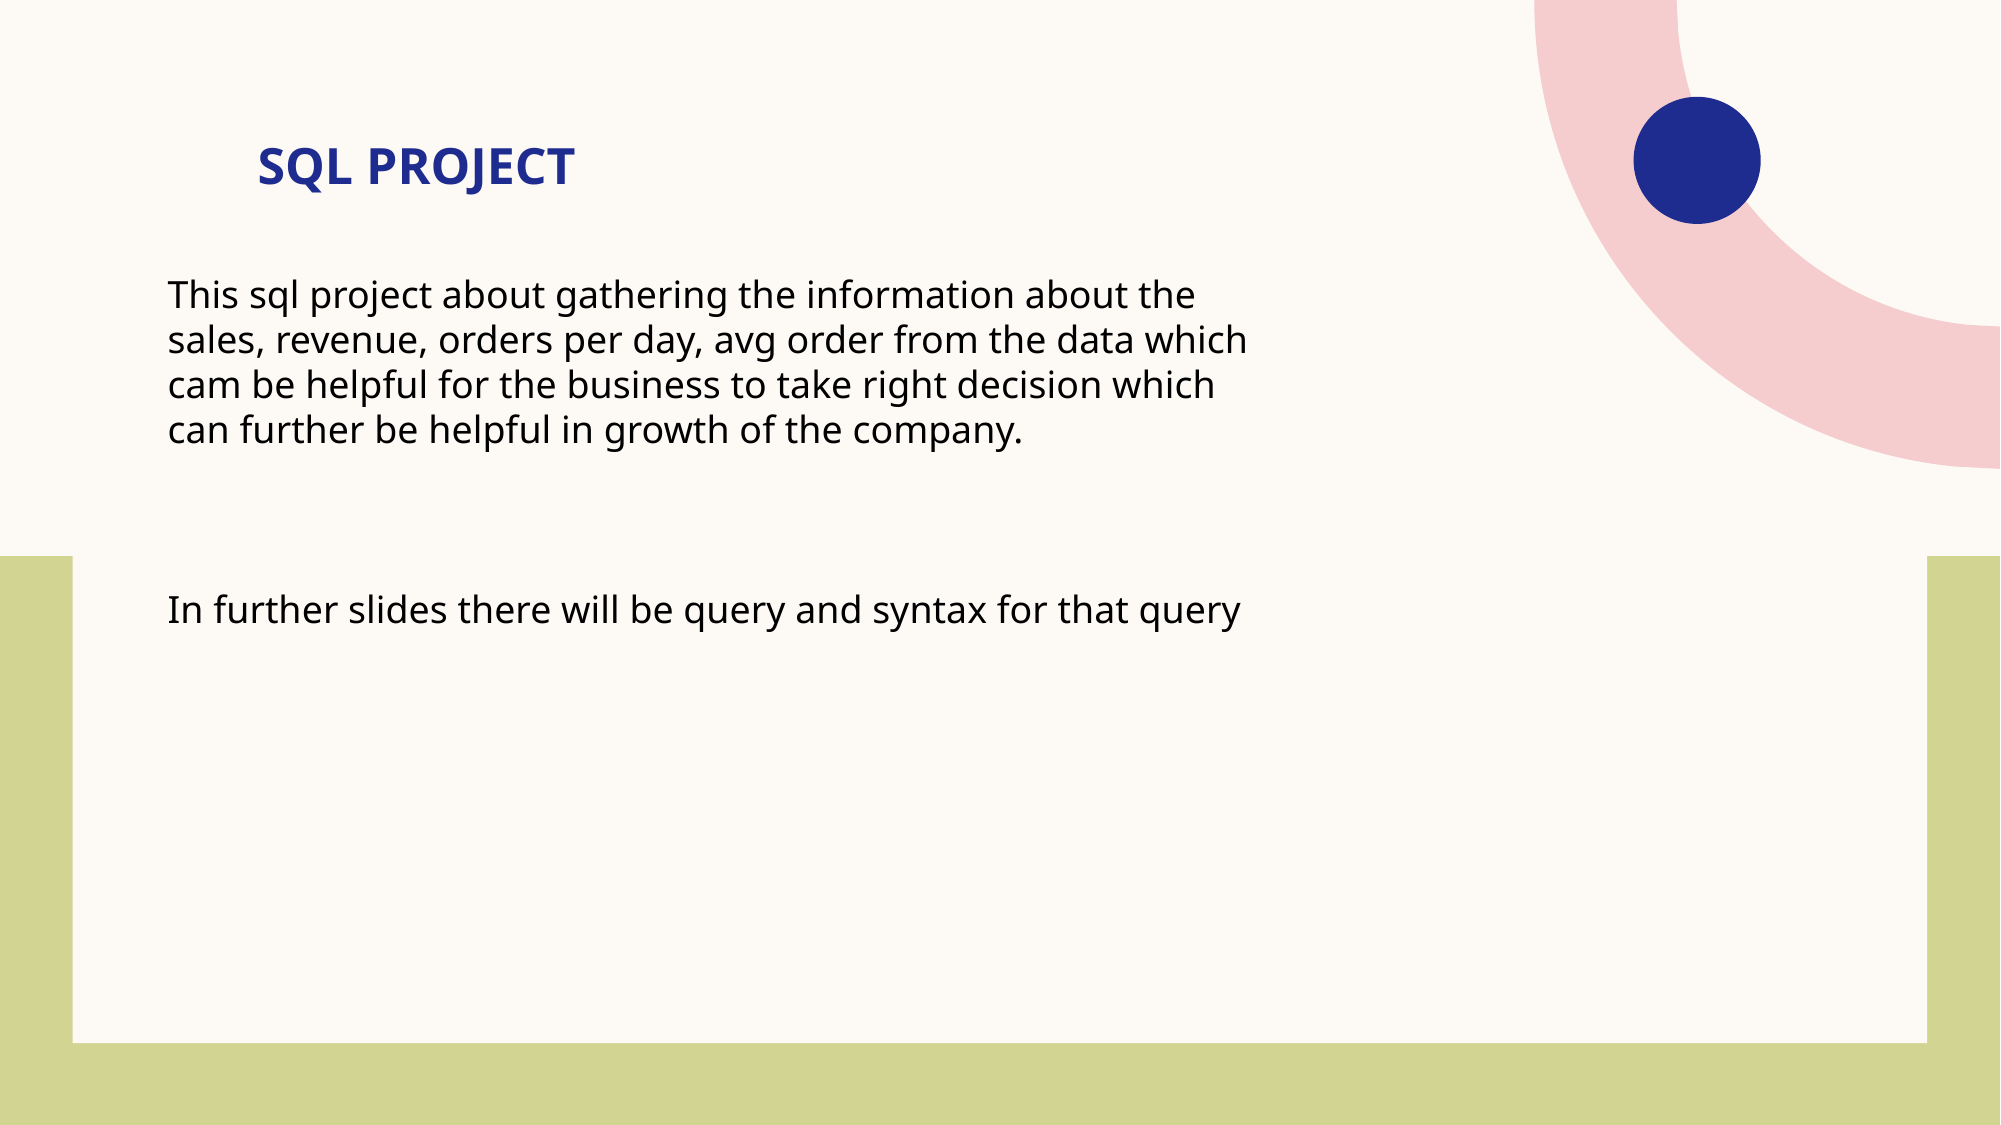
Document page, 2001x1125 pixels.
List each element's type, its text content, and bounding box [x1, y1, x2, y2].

text_box This sql project about gathering the information about the sales, revenue, orders per day, avg order from the data which cam be helpful for the business to take right decision which can further be helpful in growth of the company. In further slides there will be query and syntax for that query [152, 263, 1268, 638]
title sql project [242, 99, 1182, 230]
